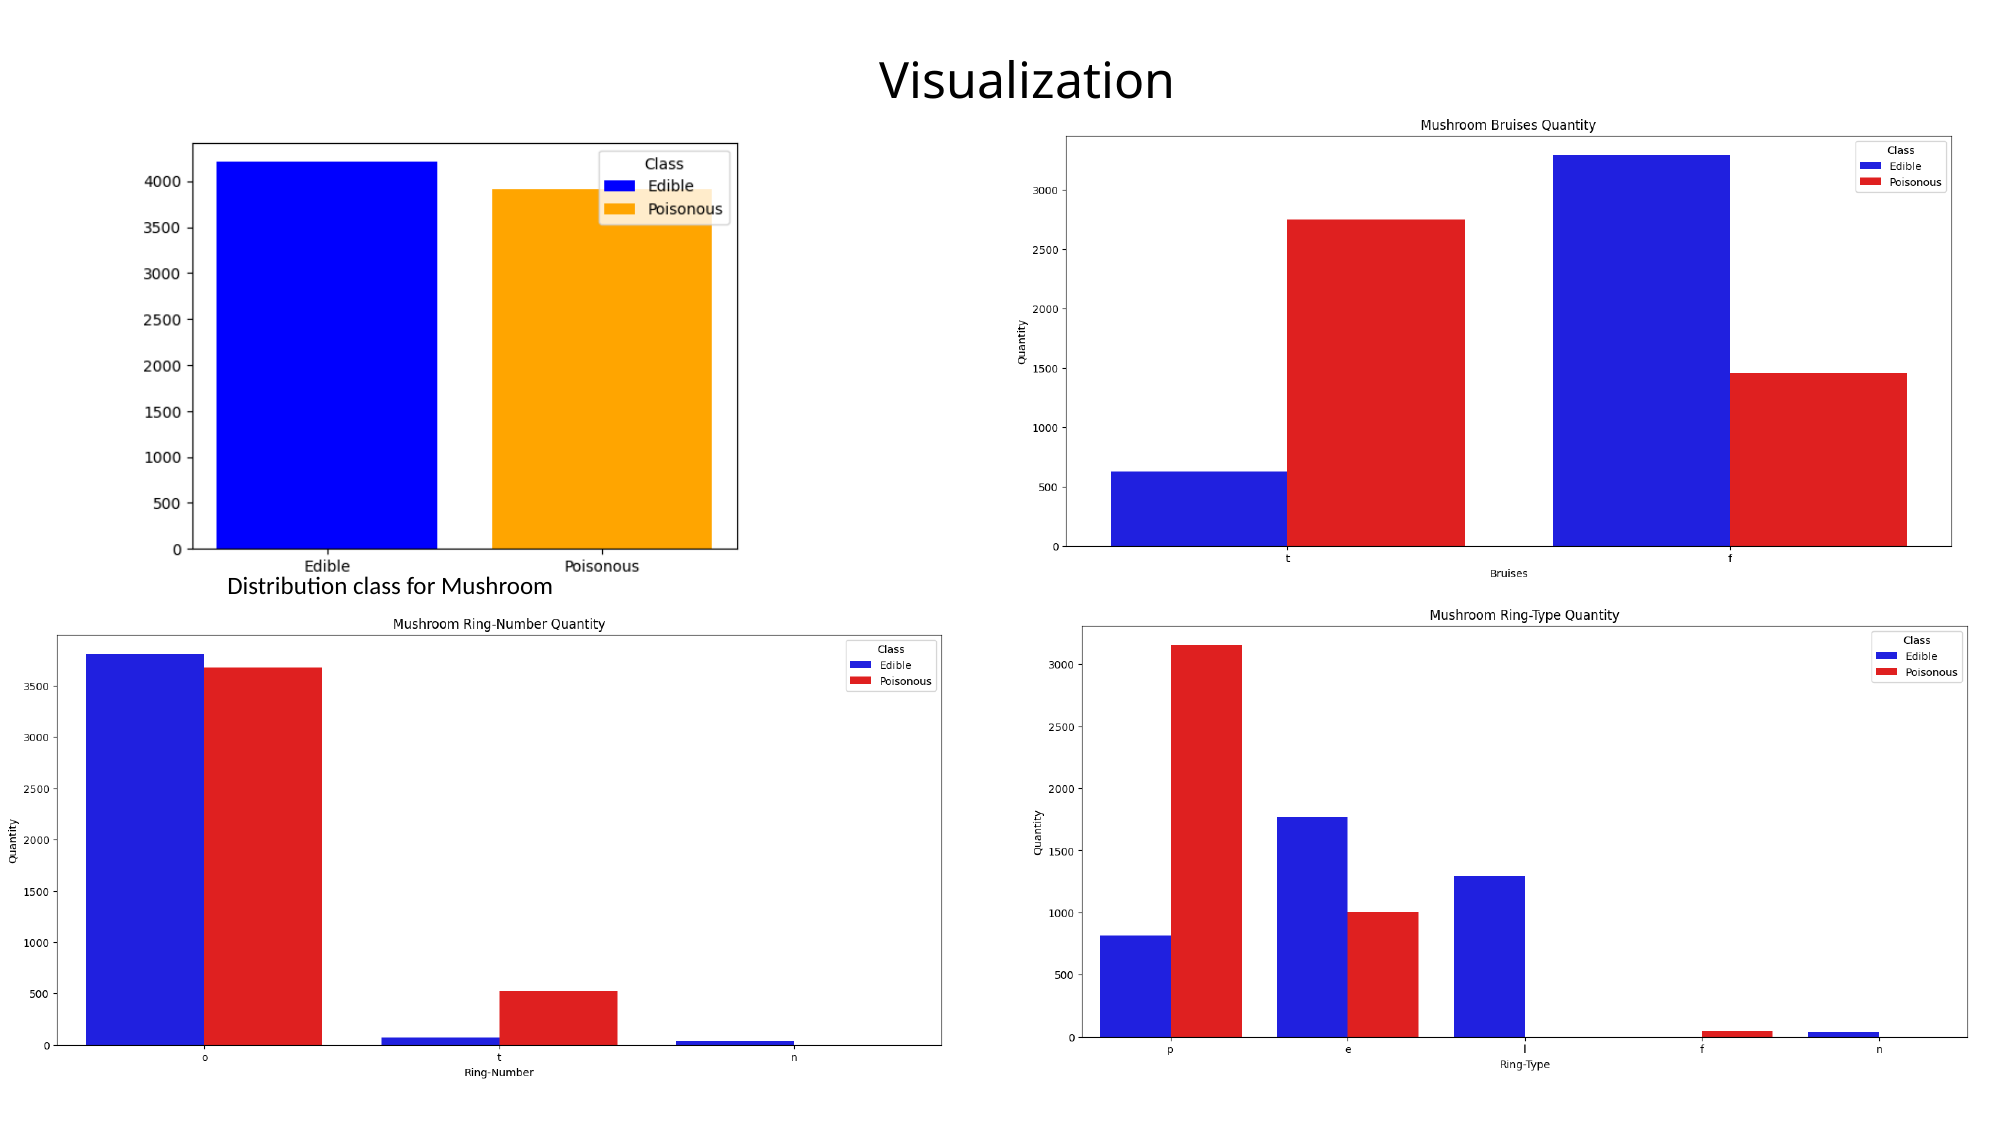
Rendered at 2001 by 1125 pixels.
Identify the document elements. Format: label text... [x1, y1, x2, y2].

picture [132, 132, 747, 586]
picture [1009, 111, 1958, 587]
text_box Distribution class for Mushroom [212, 562, 772, 608]
text_box Visualization [701, 40, 1355, 116]
picture [0, 610, 948, 1085]
picture [1025, 601, 1974, 1077]
